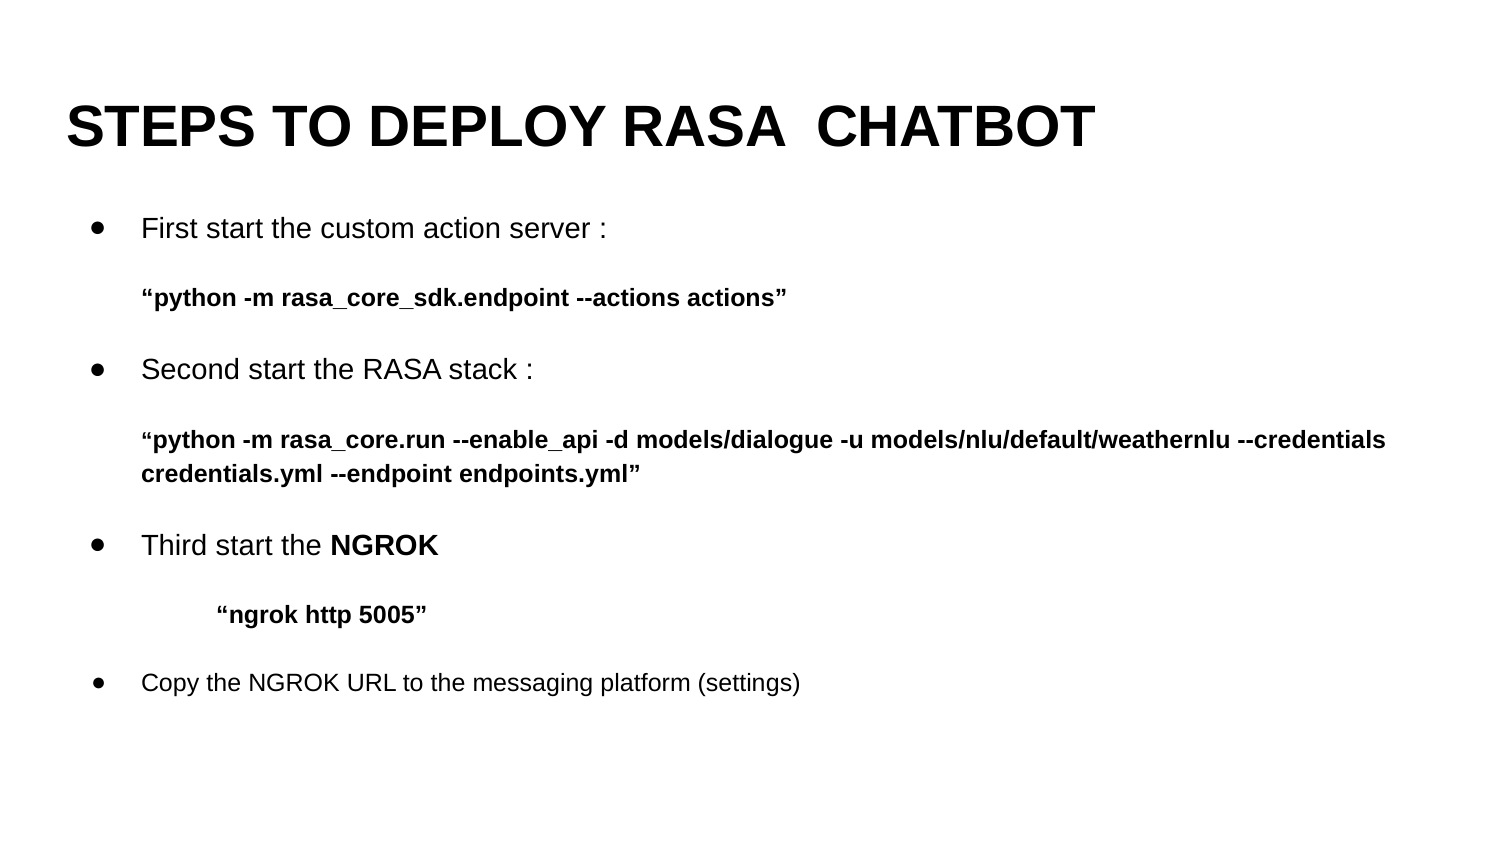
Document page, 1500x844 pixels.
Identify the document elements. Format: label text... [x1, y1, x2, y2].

list First start the custom action server : “python -m rasa_core_sdk.endpoint --actions actions” Second start the RASA stack : “python -m rasa_core.run --enable_api -d models/dialogue -u models/nlu/default/weathernlu --credentials credentials.yml --endpoint endpoints.yml” Third start the NGROK “ngrok http 5005” Copy the NGROK URL to the messaging platform (settings) [51, 189, 1449, 823]
title STEPS TO DEPLOY RASA CHATBOT [51, 72, 1449, 167]
